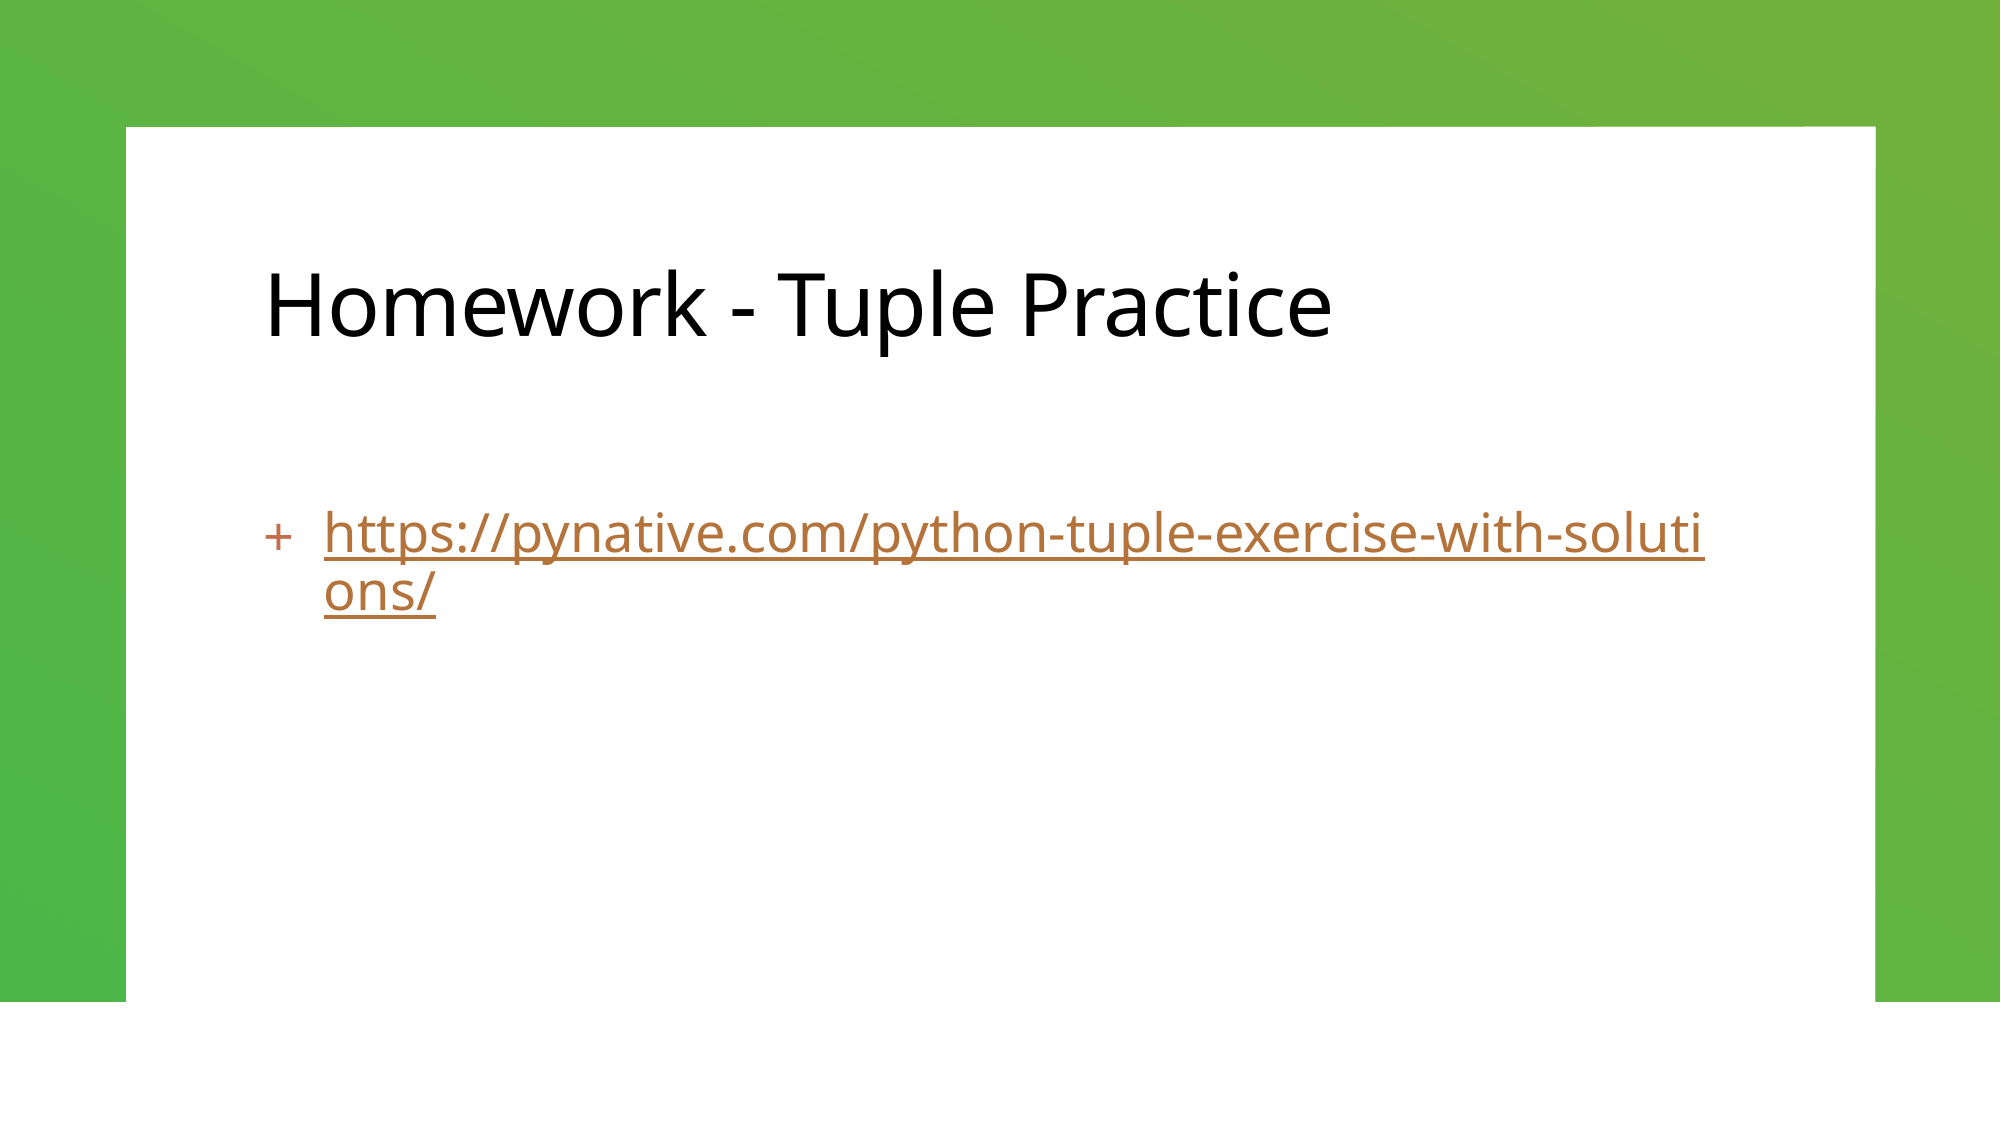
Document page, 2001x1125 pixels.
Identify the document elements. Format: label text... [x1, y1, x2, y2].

list https://pynative.com/python-tuple-exercise-with-solutions/ [248, 487, 1749, 1001]
title Homework - Tuple Practice [248, 248, 1749, 470]
